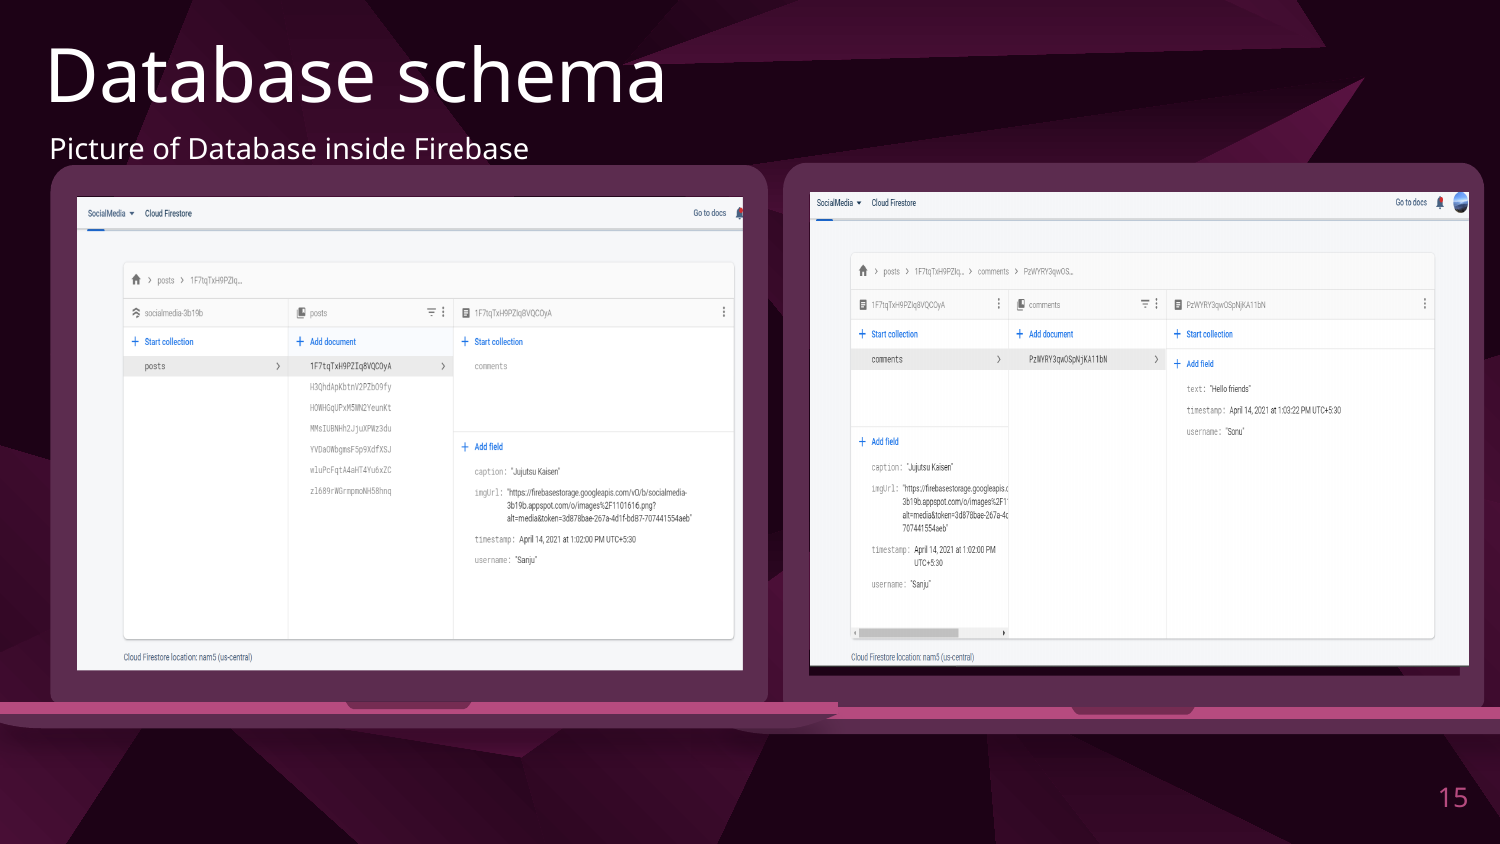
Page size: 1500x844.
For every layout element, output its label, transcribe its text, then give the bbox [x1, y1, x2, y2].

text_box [0, 164, 839, 729]
text_box Database schema [44, 20, 1500, 119]
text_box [714, 162, 1500, 735]
slide_number 15 [1402, 766, 1469, 832]
text_box Picture of Database inside Firebase [34, 123, 611, 163]
picture [810, 192, 1469, 667]
